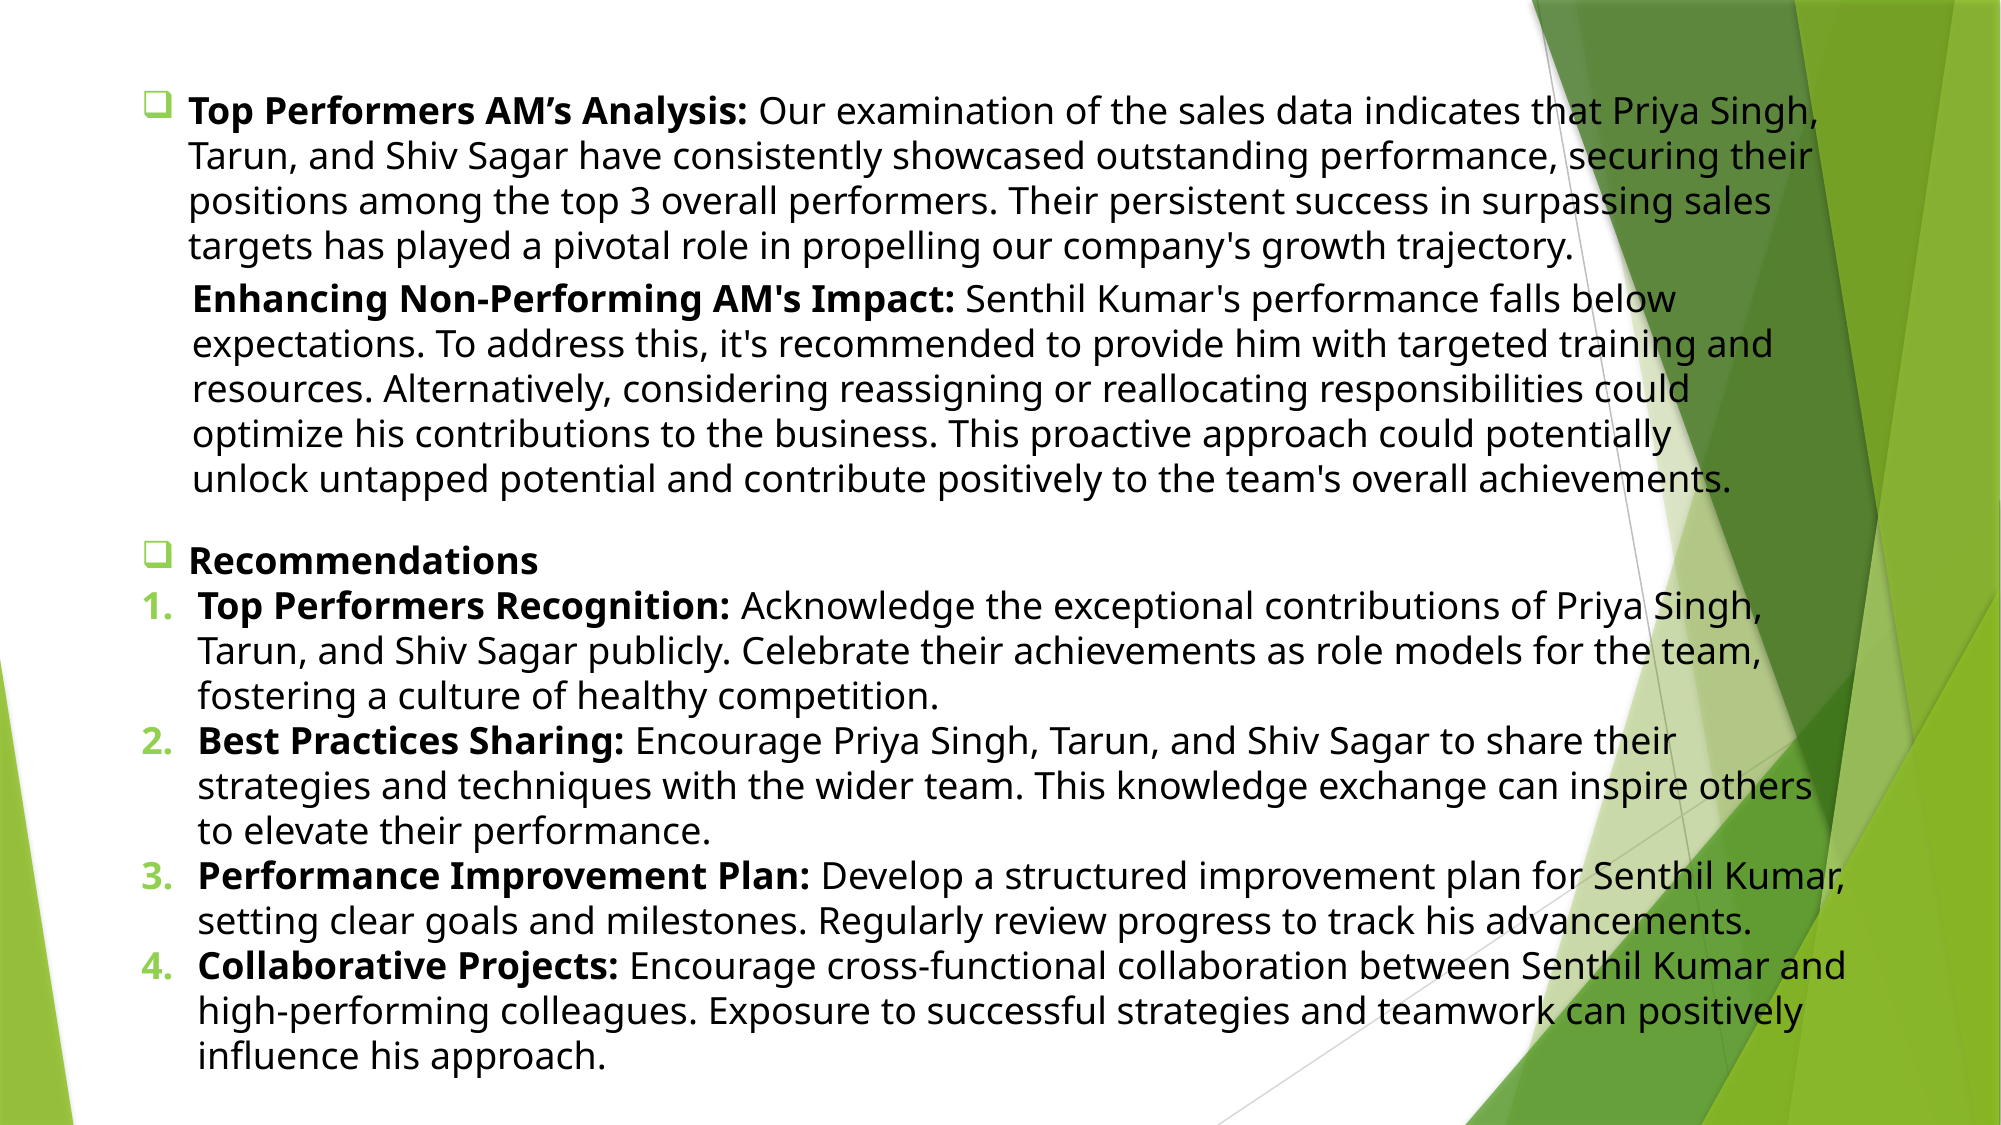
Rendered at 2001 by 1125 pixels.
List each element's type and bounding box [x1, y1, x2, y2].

text_box [125, 78, 1865, 1125]
